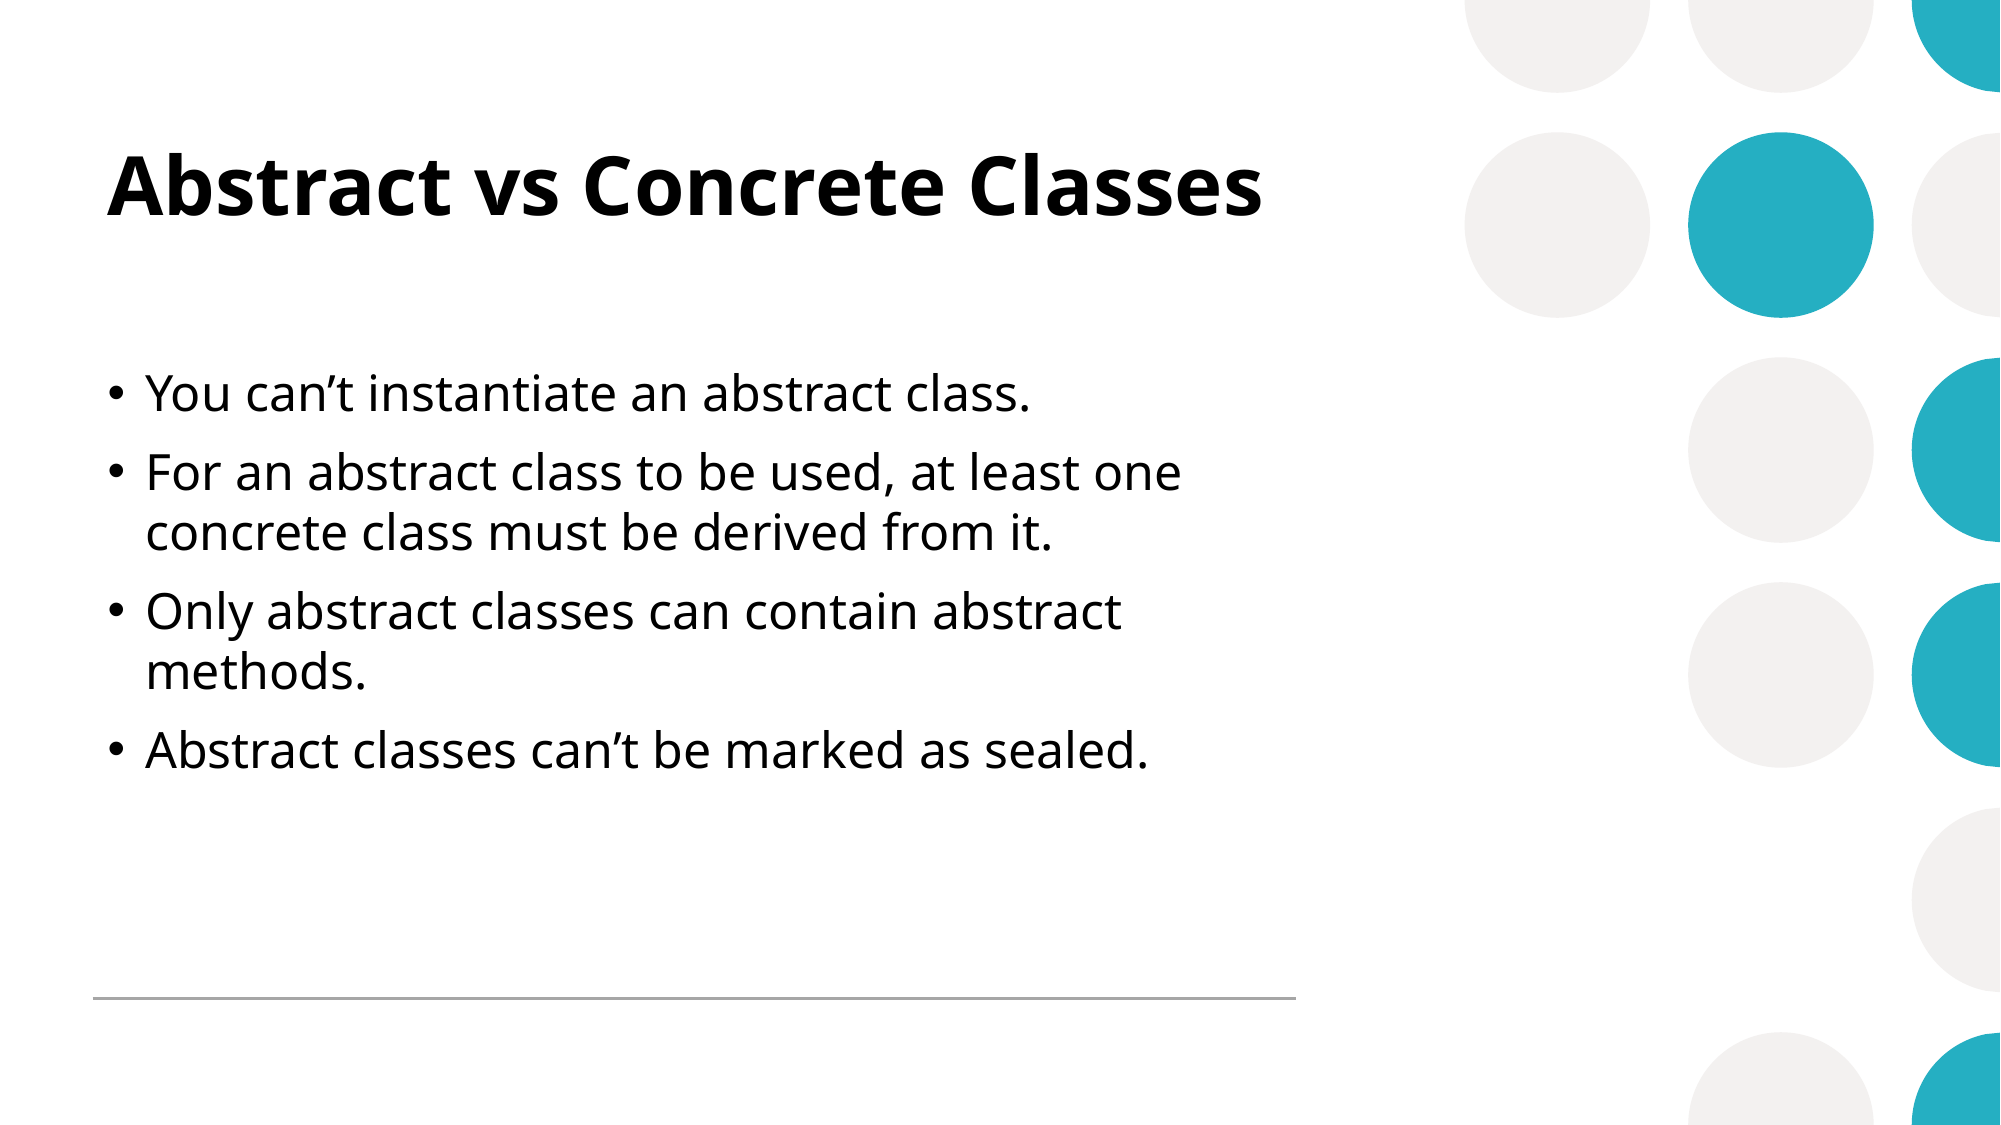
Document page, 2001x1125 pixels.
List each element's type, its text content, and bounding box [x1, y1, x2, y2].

list You can’t instantiate an abstract class. For an abstract class to be used, at least one concrete class must be derived from it. Only abstract classes can contain abstract methods. Abstract classes can’t be marked as sealed. [92, 354, 1297, 946]
title Abstract vs Concrete Classes [92, 126, 1297, 335]
